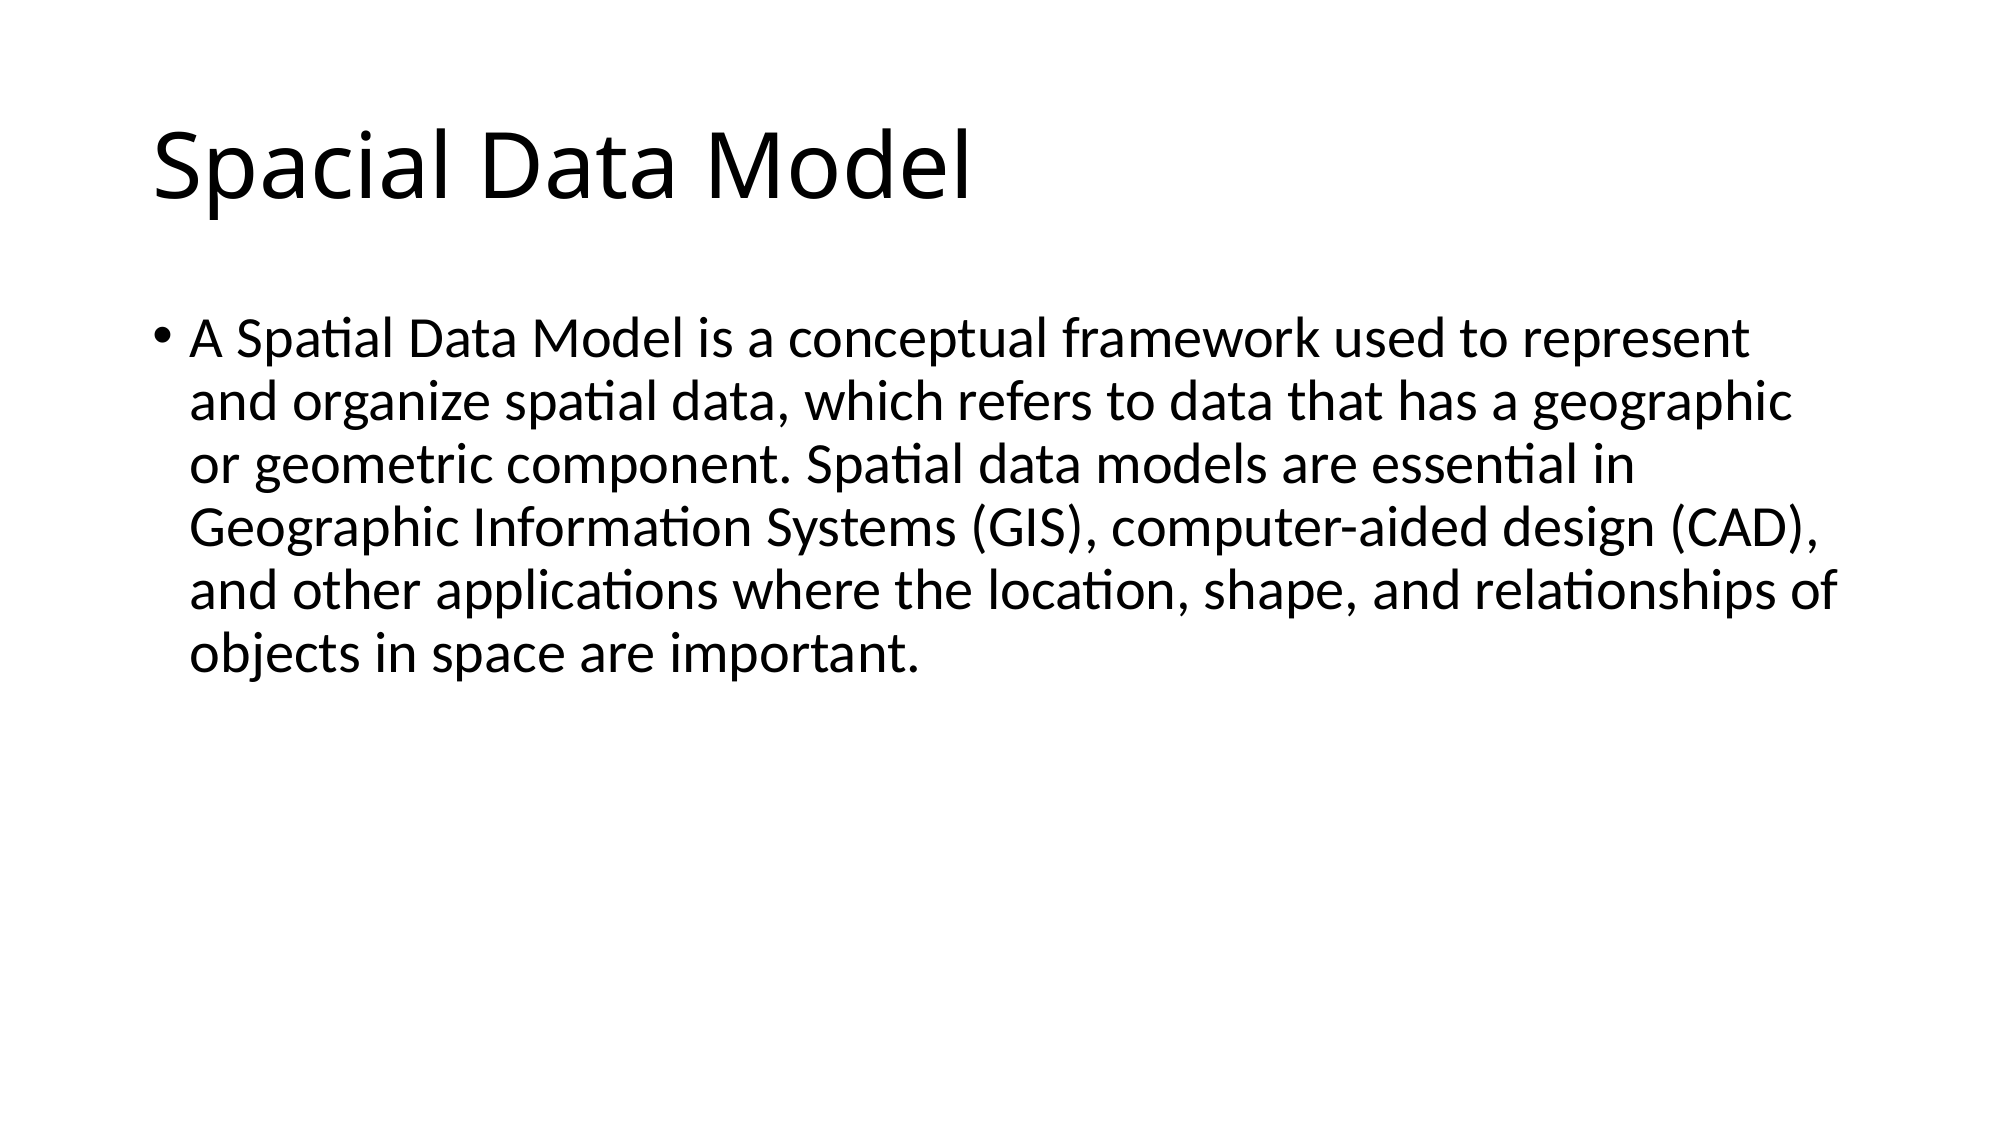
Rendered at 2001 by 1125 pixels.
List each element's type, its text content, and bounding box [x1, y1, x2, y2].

title Spacial Data Model [137, 59, 1863, 278]
list A Spatial Data Model is a conceptual framework used to represent and organize spatial data, which refers to data that has a geographic or geometric component. Spatial data models are essential in Geographic Information Systems (GIS), computer-aided design (CAD), and other applications where the location, shape, and relationships of objects in space are important. [137, 299, 1863, 1014]
